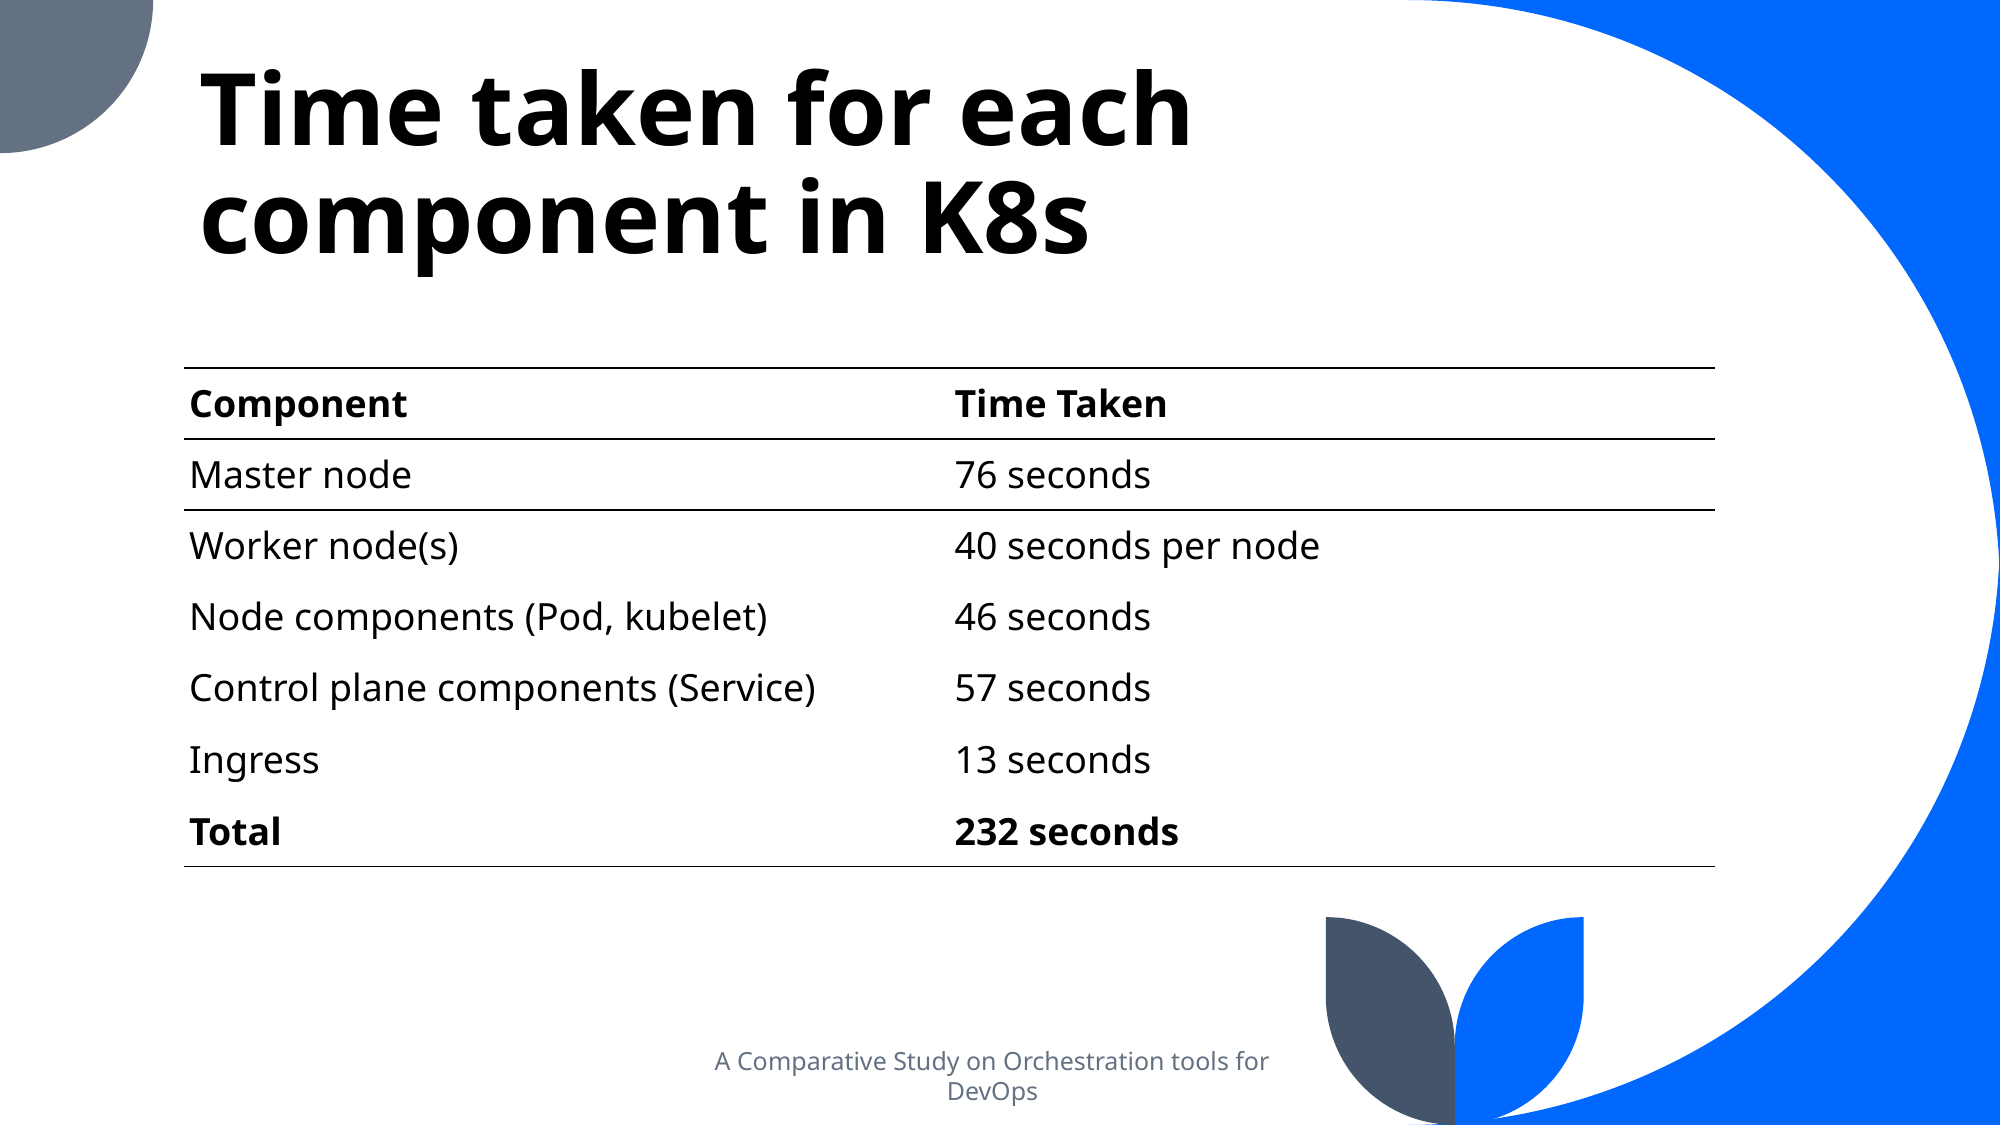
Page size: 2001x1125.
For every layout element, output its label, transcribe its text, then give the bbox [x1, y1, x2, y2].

table_cell Master node [184, 440, 950, 509]
table_header Time Taken [950, 369, 1715, 438]
title Time taken for each component in K8s [184, 64, 1789, 283]
table_cell Total [184, 795, 950, 866]
table_cell 40 seconds per node [950, 511, 1715, 581]
table_header Component [184, 369, 950, 438]
footer A Comparative Study on Orchestration tools for DevOps [655, 1045, 1331, 1105]
table_cell 232 seconds [950, 795, 1715, 866]
table_cell Node components (Pod, kubelet) [184, 581, 950, 652]
table_cell 13 seconds [950, 723, 1715, 795]
table_cell Control plane components (Service) [184, 652, 950, 723]
table_cell 46 seconds [950, 581, 1715, 652]
table_cell 57 seconds [950, 652, 1715, 723]
table_cell Ingress [184, 723, 950, 795]
table_cell 76 seconds [950, 440, 1715, 509]
table_cell Worker node(s) [184, 511, 950, 581]
